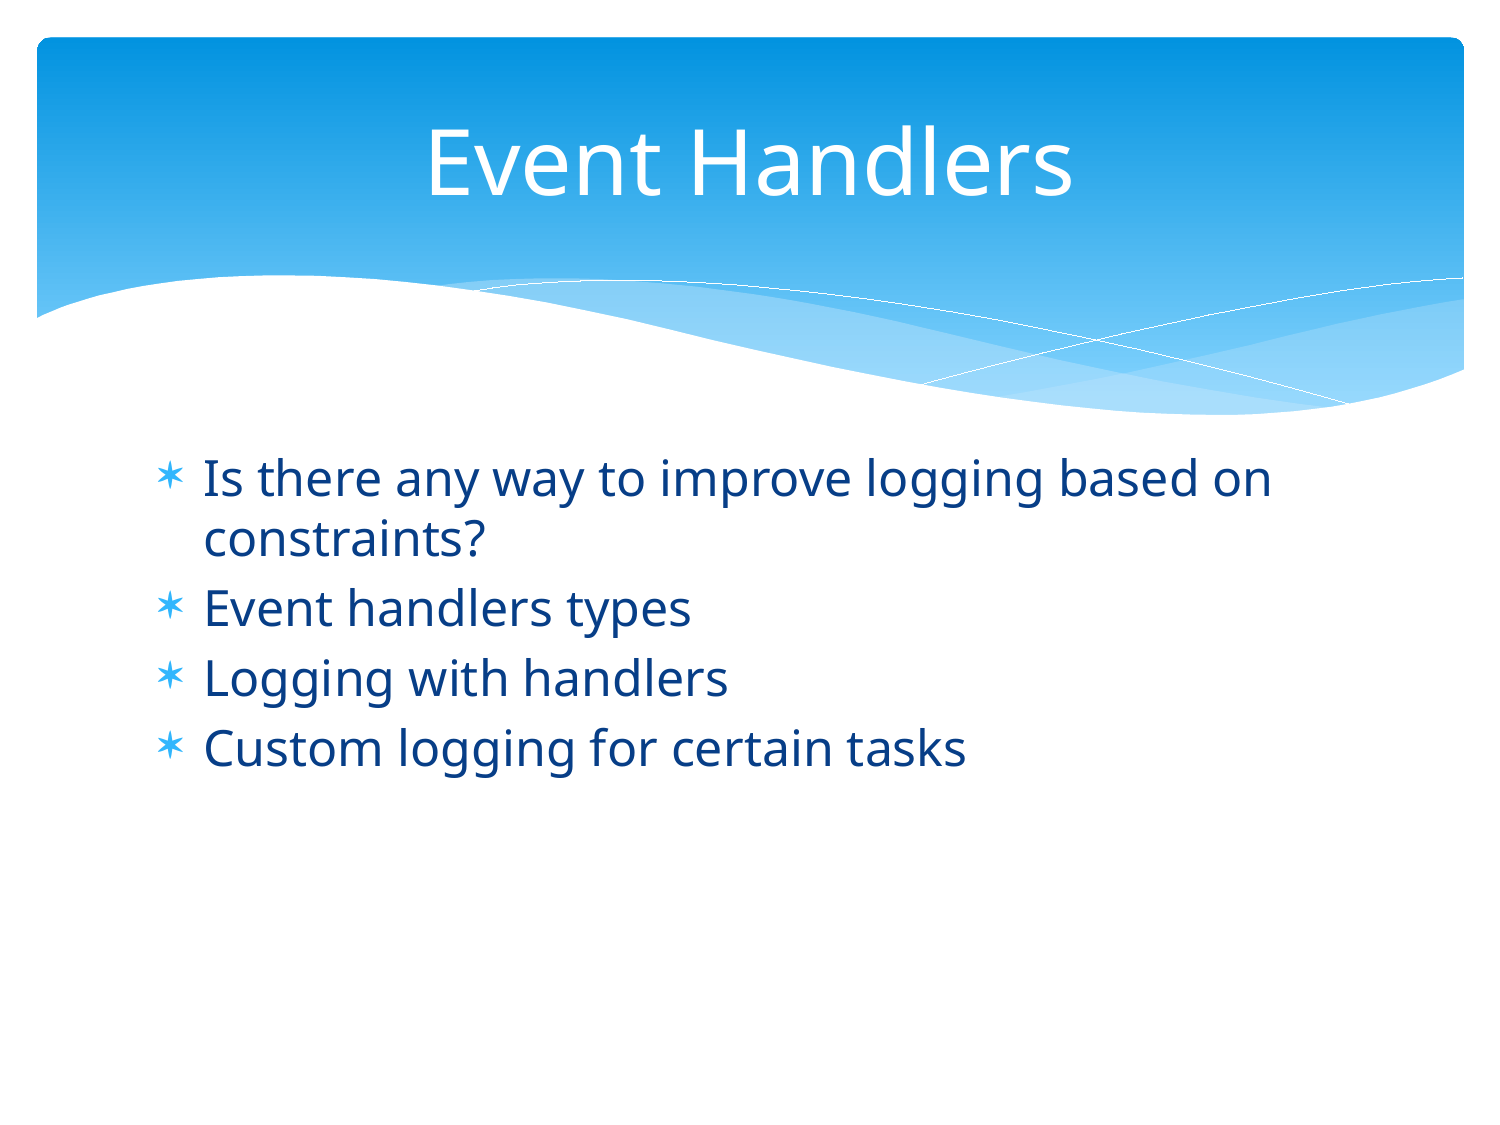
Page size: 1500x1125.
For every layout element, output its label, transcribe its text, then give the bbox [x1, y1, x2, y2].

list Is there any way to improve logging based on constraints? Event handlers types Logging with handlers Custom logging for certain tasks [143, 438, 1359, 1005]
title Event Handlers [75, 55, 1425, 261]
